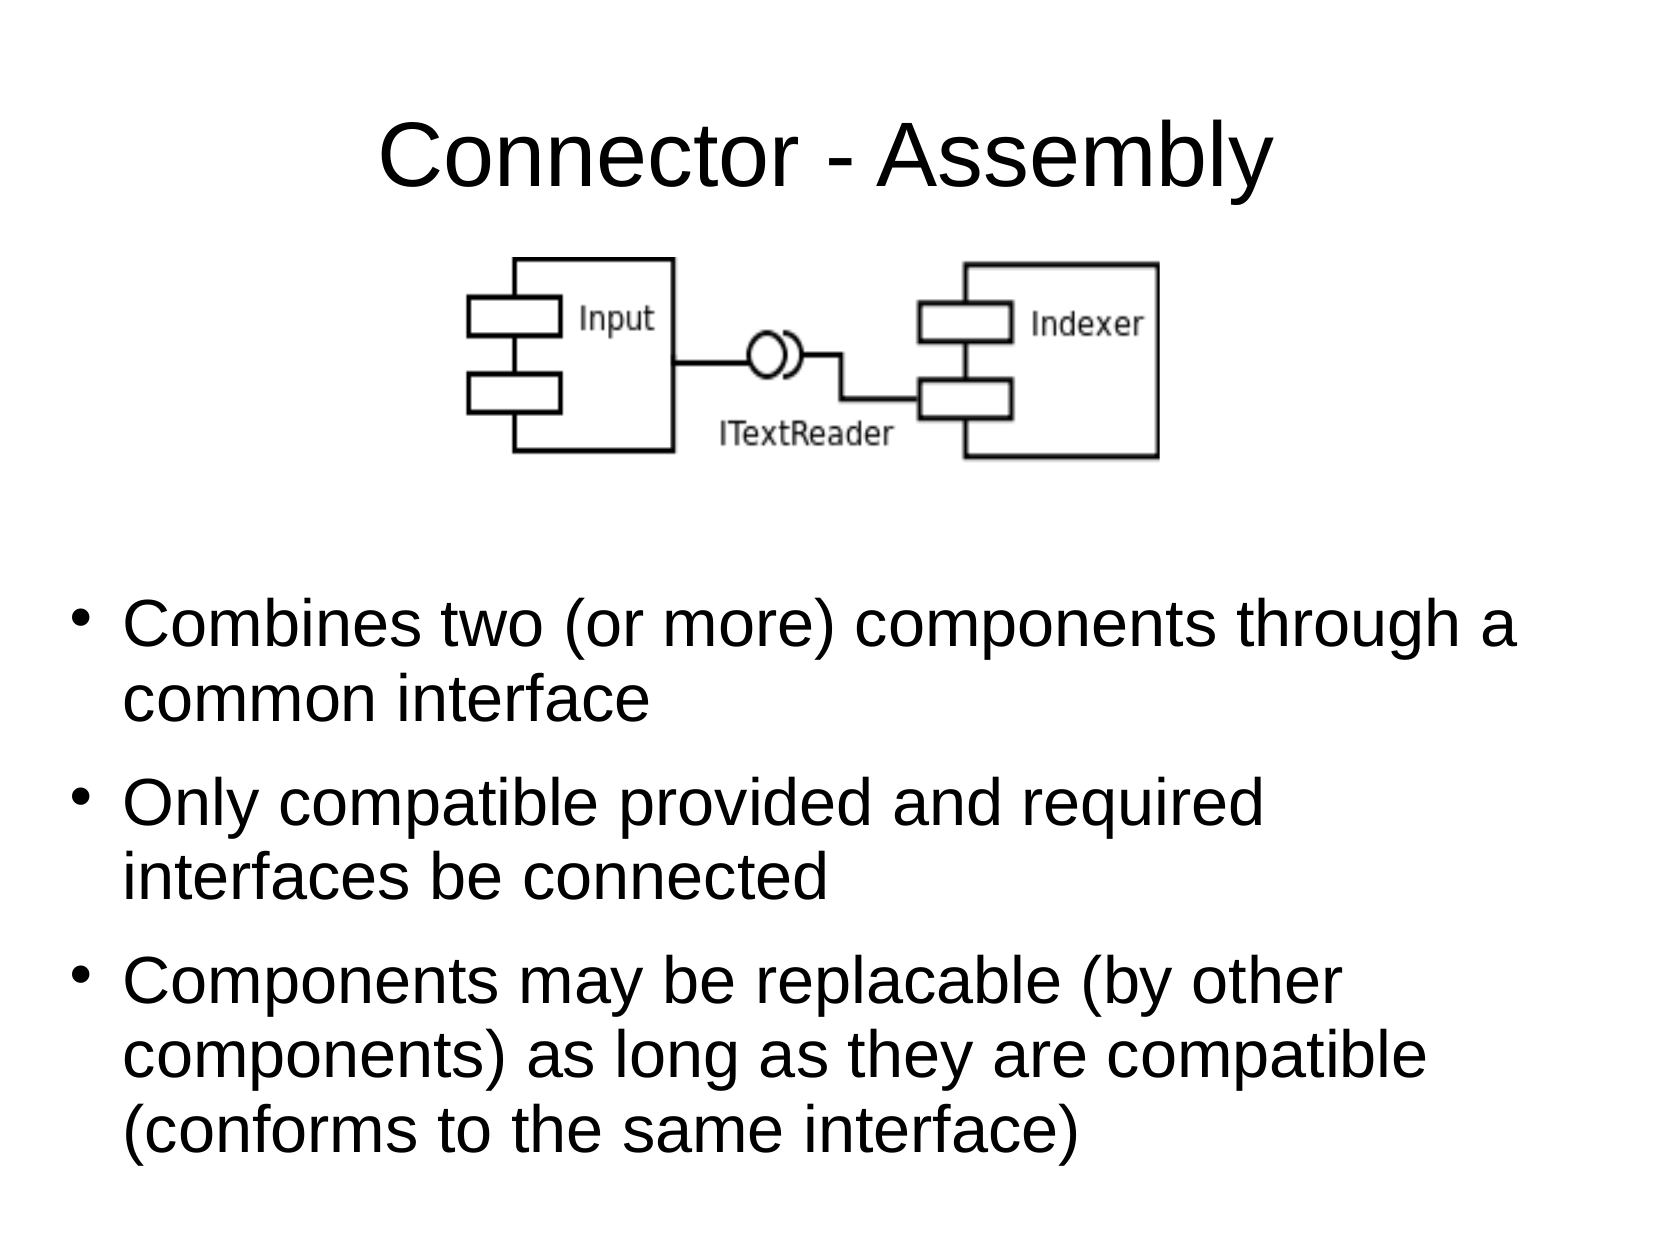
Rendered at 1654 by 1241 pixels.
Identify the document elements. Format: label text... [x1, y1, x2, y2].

picture [451, 257, 1160, 521]
list Combines two (or more) components through a common interface Only compatible provided and required interfaces be connected Components may be replacable (by other components) as long as they are compatible (conforms to the same interface) [51, 582, 1541, 1092]
title Connector - Assembly [82, 56, 1571, 250]
